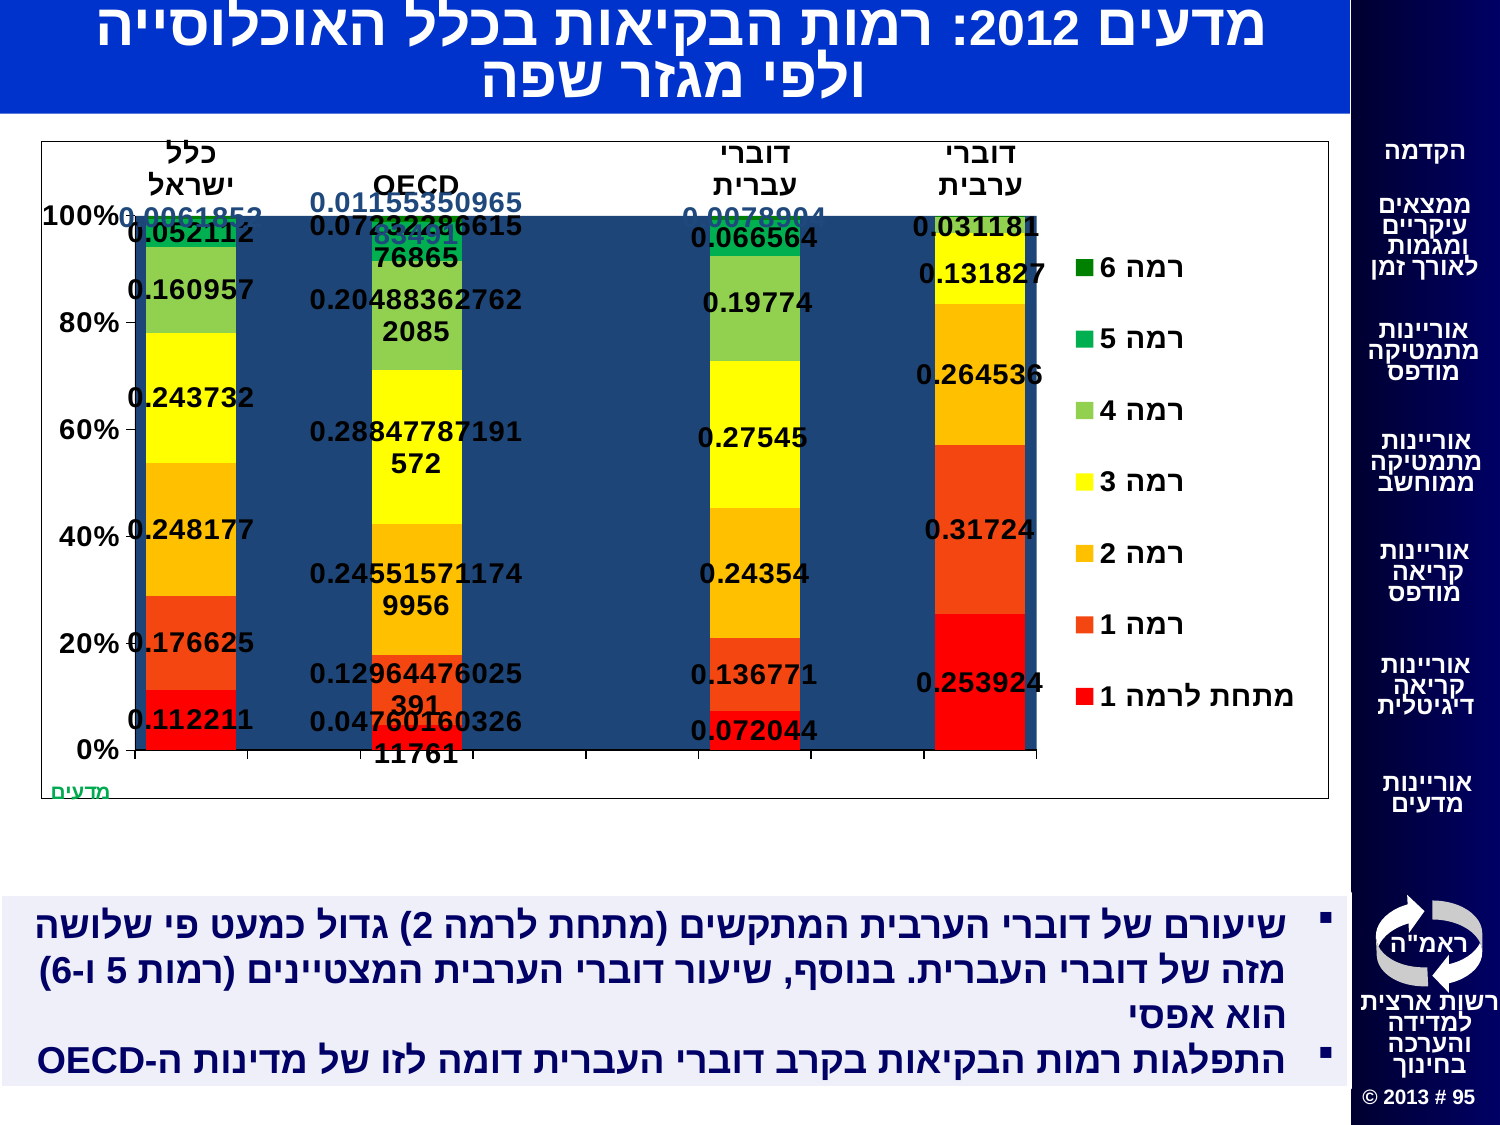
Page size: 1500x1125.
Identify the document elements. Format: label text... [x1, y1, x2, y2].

chart [40, 136, 1329, 811]
text_box שיעורם של דוברי הערבית המתקשים (מתחת לרמה 2) גדול כמעט פי שלושה מזה של דוברי העברית. בנוסף, שיעור דוברי הערבית המצטיינים (רמות 5 ו-6) הוא אפסי התפלגות רמות הבקיאות בקרב דוברי העברית דומה לזו של מדינות ה-OECD [0, 893, 1350, 1088]
text_box מדעים 2012: רמות הבקיאות בכלל האוכלוסייה ולפי מגזר שפה [0, 0, 1350, 114]
